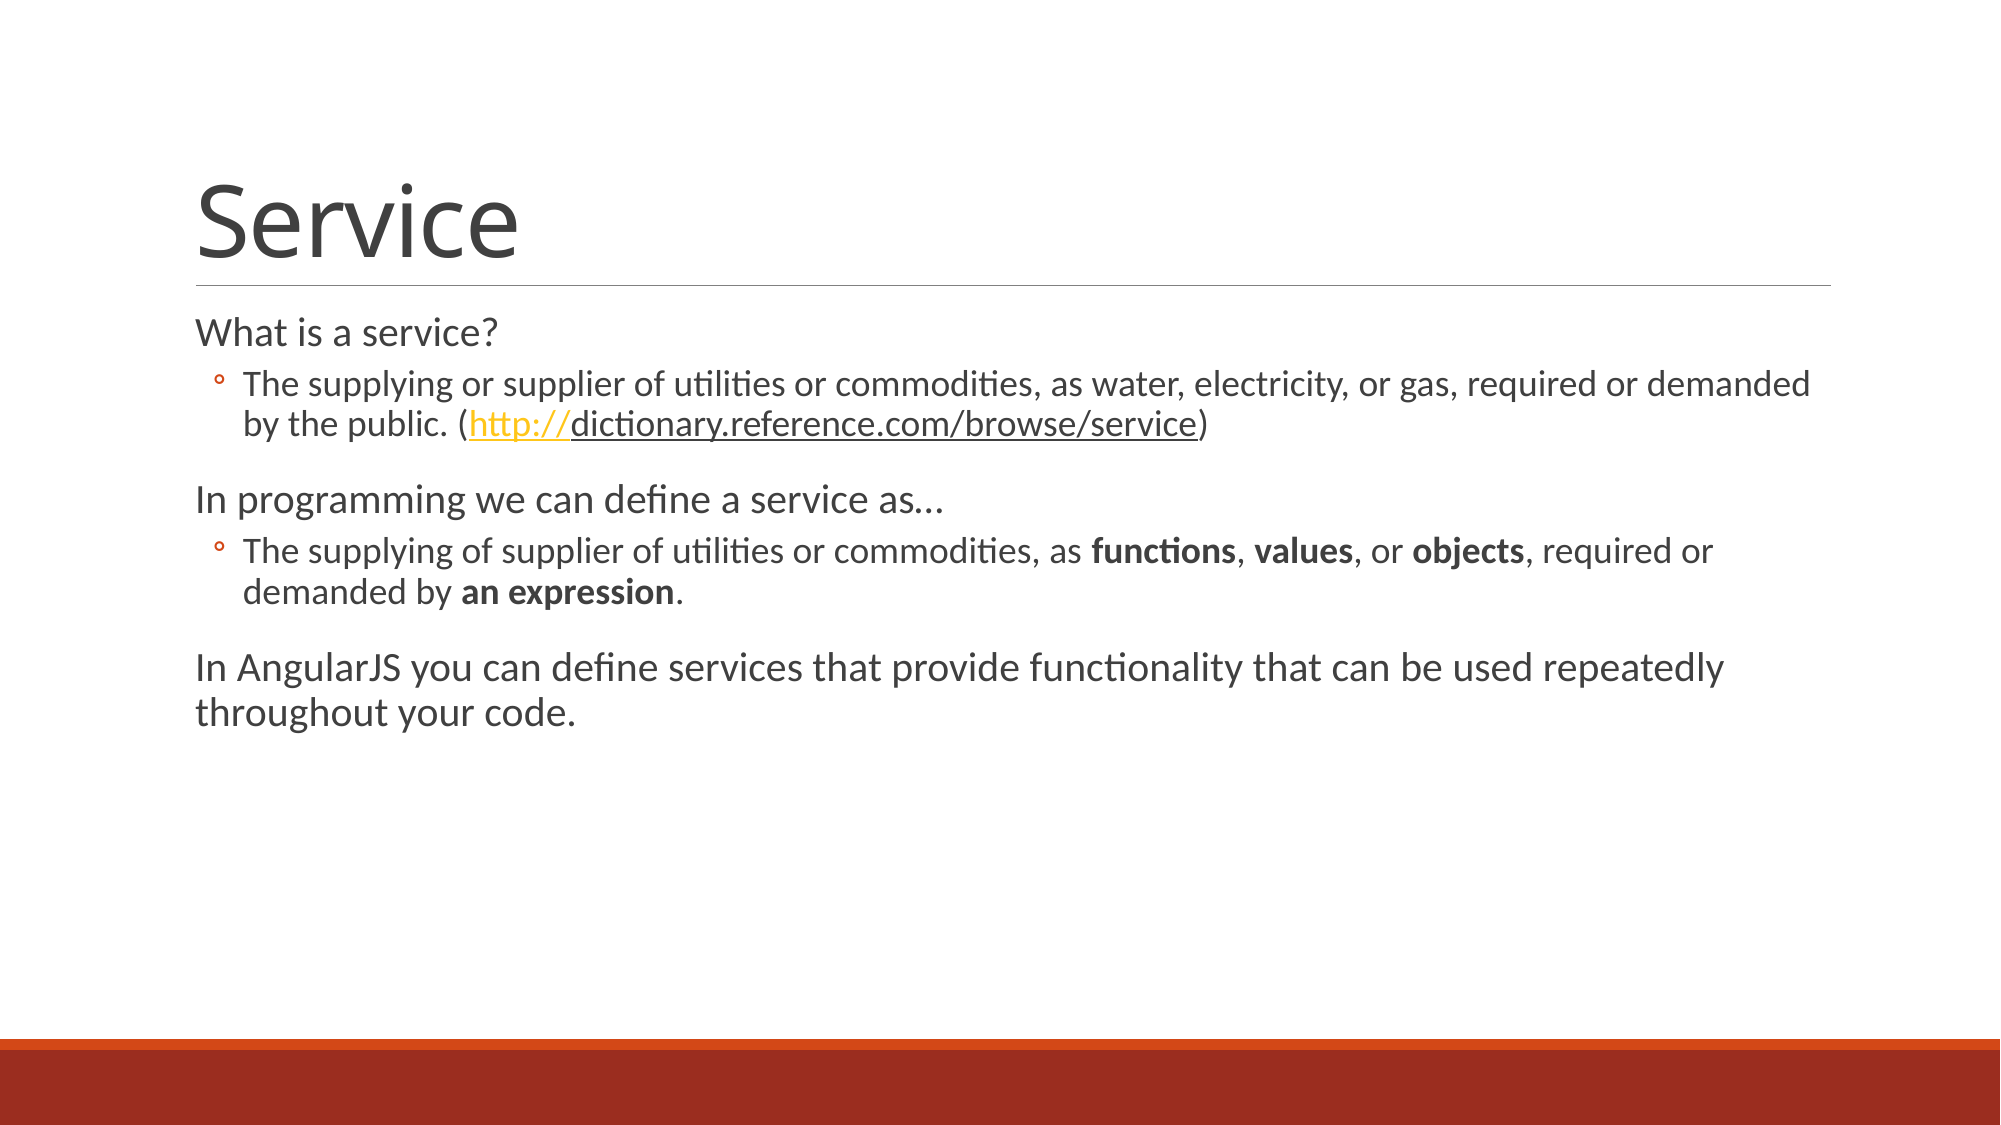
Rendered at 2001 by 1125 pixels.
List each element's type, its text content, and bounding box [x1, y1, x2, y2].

list What is a service? The supplying or supplier of utilities or commodities, as water, electricity, or gas, required or demanded by the public. (http://dictionary.reference.com/browse/service) In programming we can define a service as… The supplying of supplier of utilities or commodities, as functions, values, or objects, required or demanded by an expression. In AngularJS you can define services that provide functionality that can be used repeatedly throughout your code. [180, 302, 1830, 963]
title Service [180, 47, 1830, 285]
